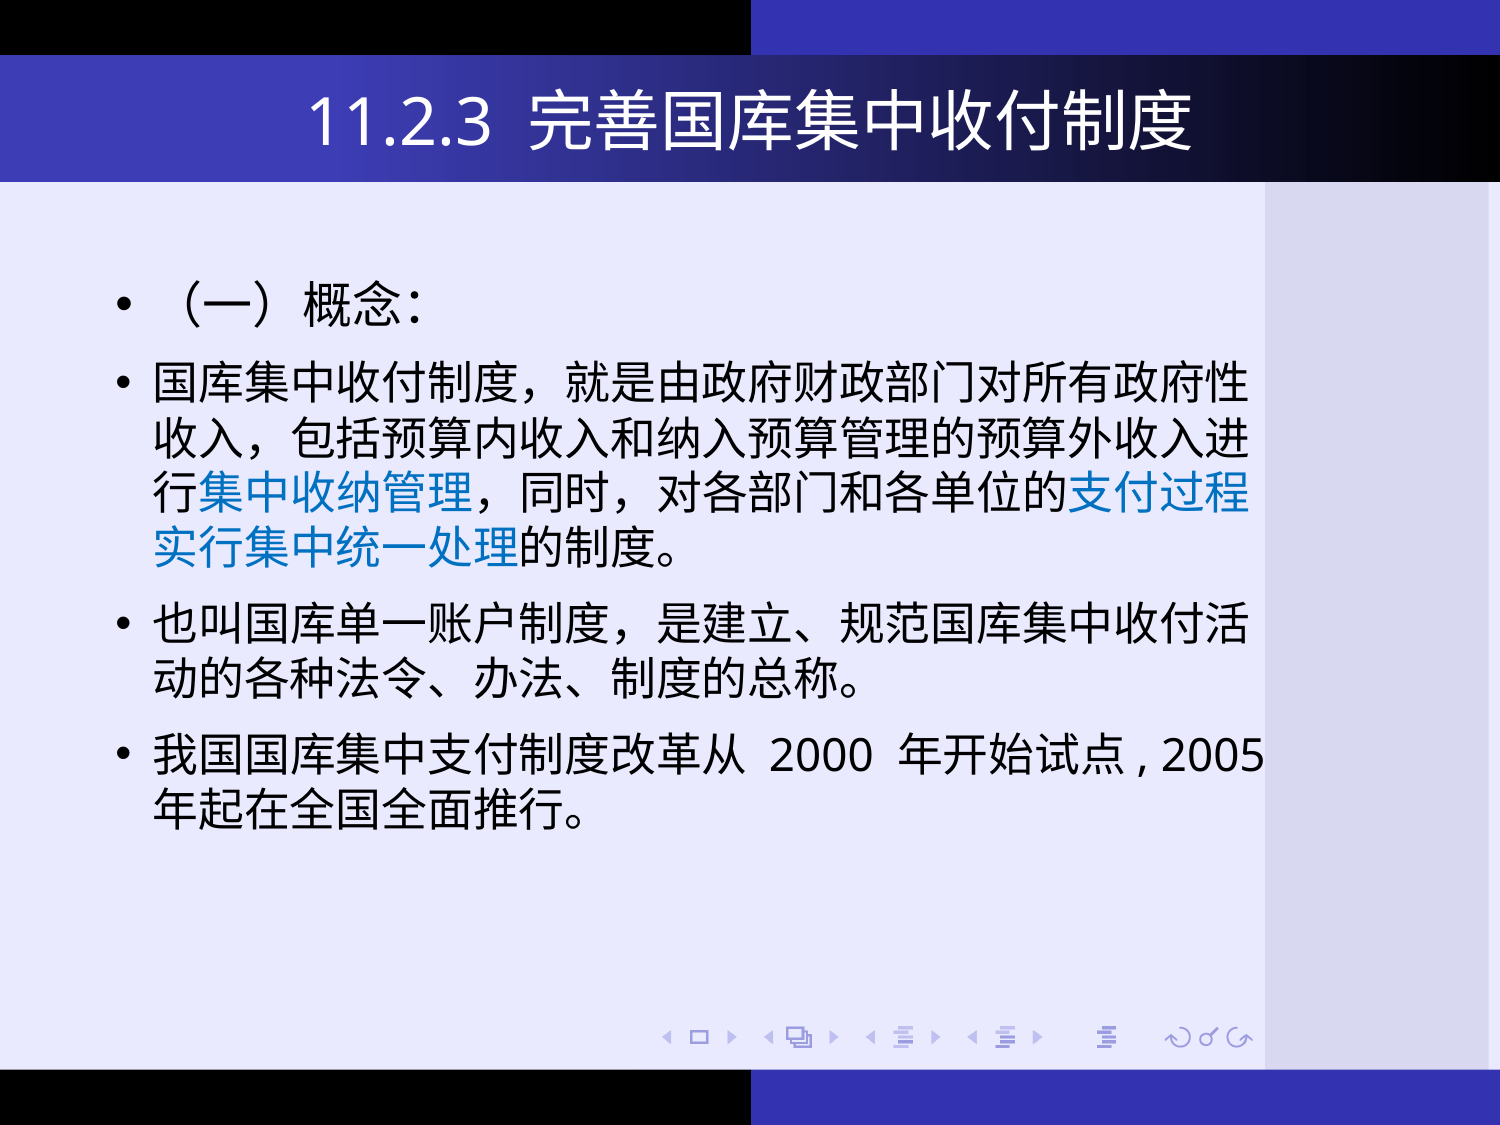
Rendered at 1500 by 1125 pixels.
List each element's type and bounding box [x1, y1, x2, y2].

text_box [0, 0, 1500, 1125]
